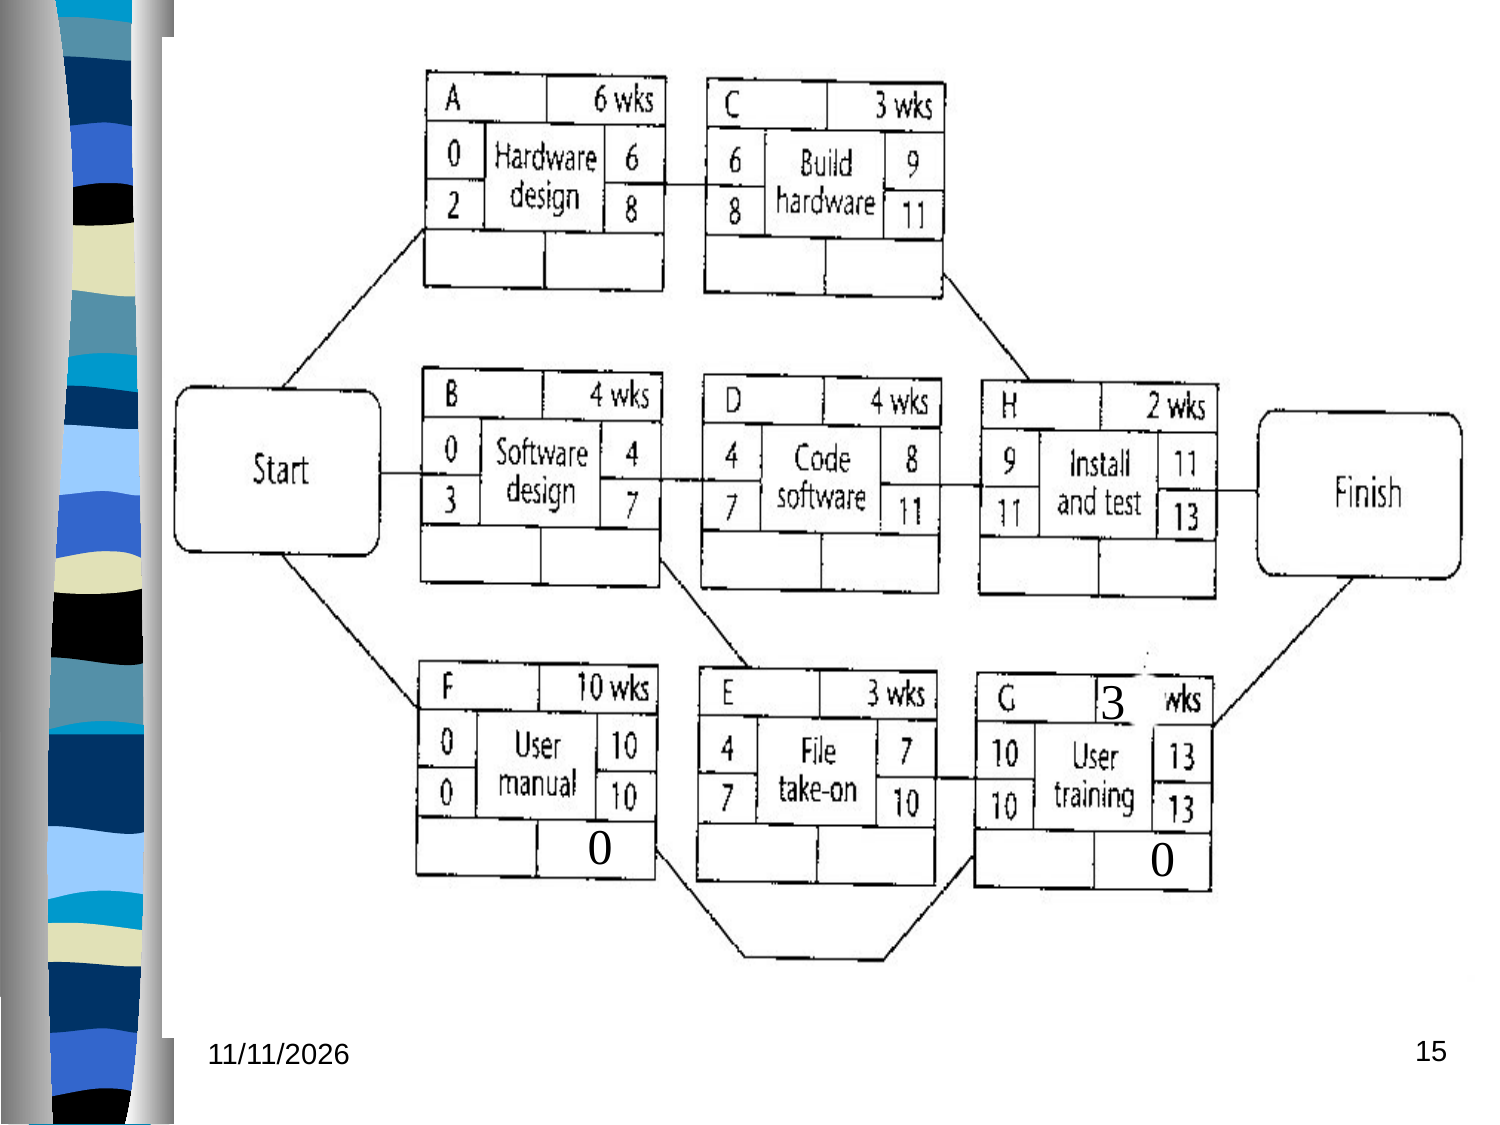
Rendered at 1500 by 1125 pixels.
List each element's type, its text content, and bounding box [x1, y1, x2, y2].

slide_number 15 [1149, 1046, 1463, 1101]
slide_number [192, 1046, 506, 1104]
picture [162, 37, 1476, 1038]
